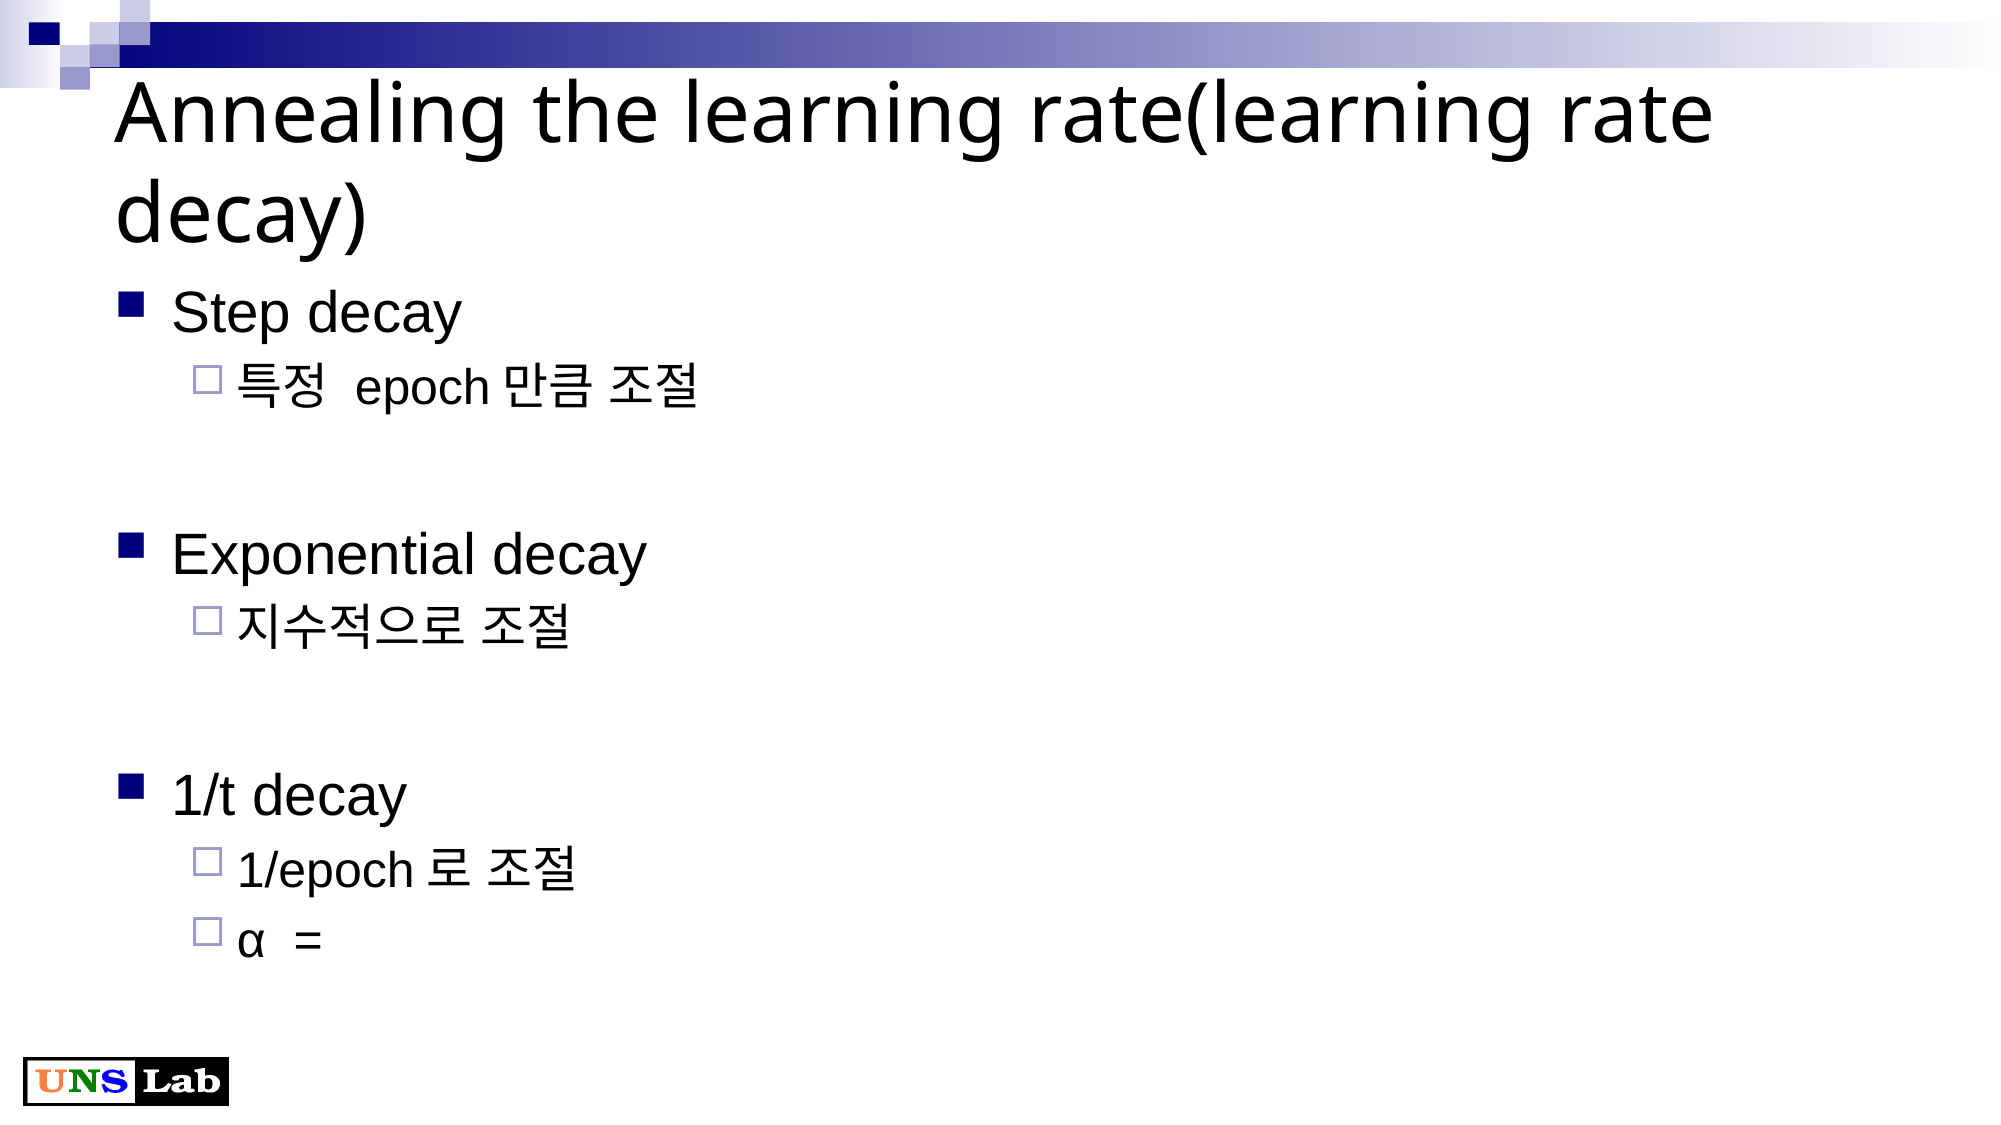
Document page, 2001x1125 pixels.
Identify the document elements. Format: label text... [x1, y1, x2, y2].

picture [23, 1057, 229, 1106]
title Annealing the learning rate(learning rate decay) [99, 75, 1900, 244]
